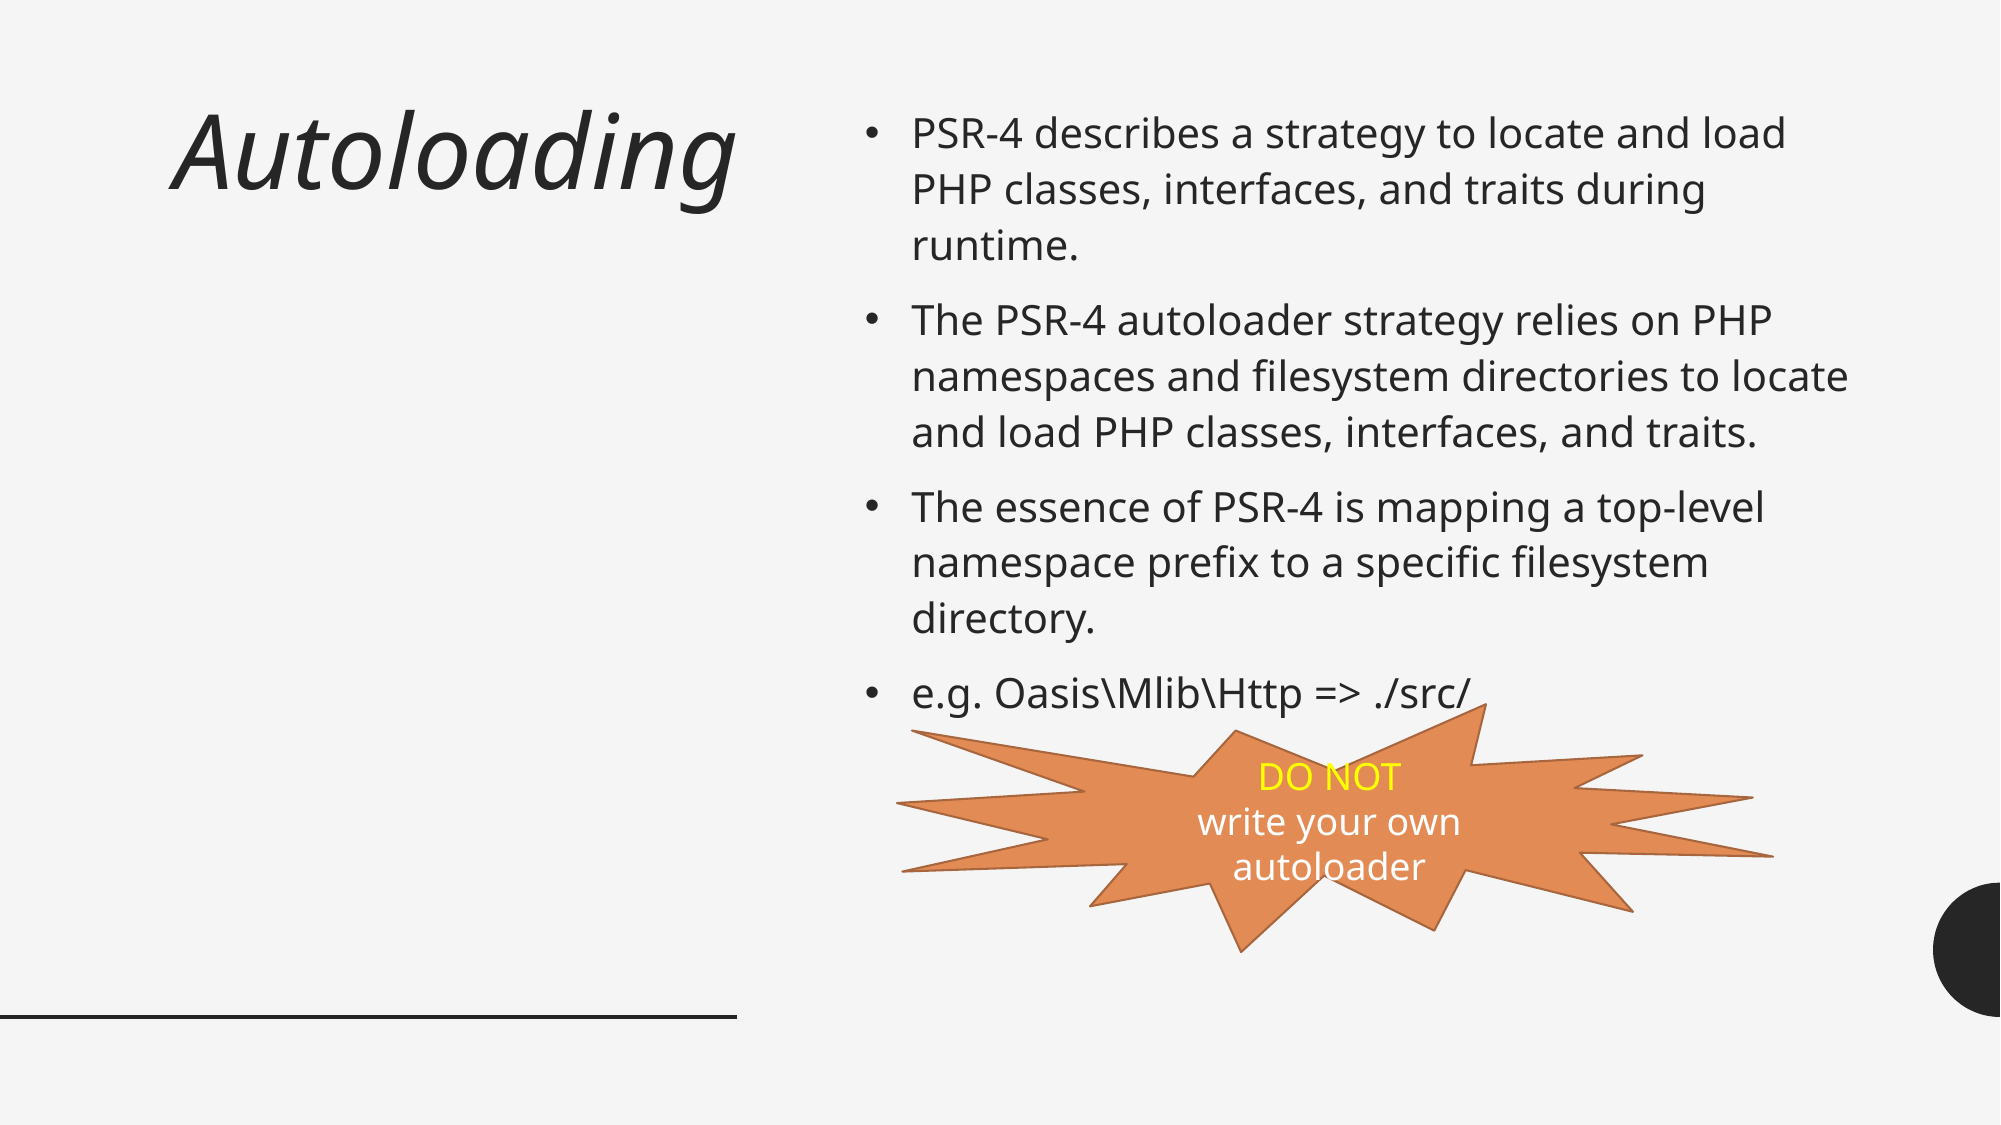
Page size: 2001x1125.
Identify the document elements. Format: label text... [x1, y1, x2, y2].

list PSR-4 describes a strategy to locate and load PHP classes, interfaces, and traits during runtime. The PSR-4 autoloader strategy relies on PHP namespaces and filesystem directories to locate and load PHP classes, interfaces, and traits. The essence of PSR-4 is mapping a top-level namespace prefix to a specific filesystem directory. e.g. Oasis\Mlib\Http => ./src/ [849, 93, 1875, 1022]
title Autoloading [125, 91, 754, 905]
text_box DO NOT write your own autoloader [895, 703, 1775, 954]
